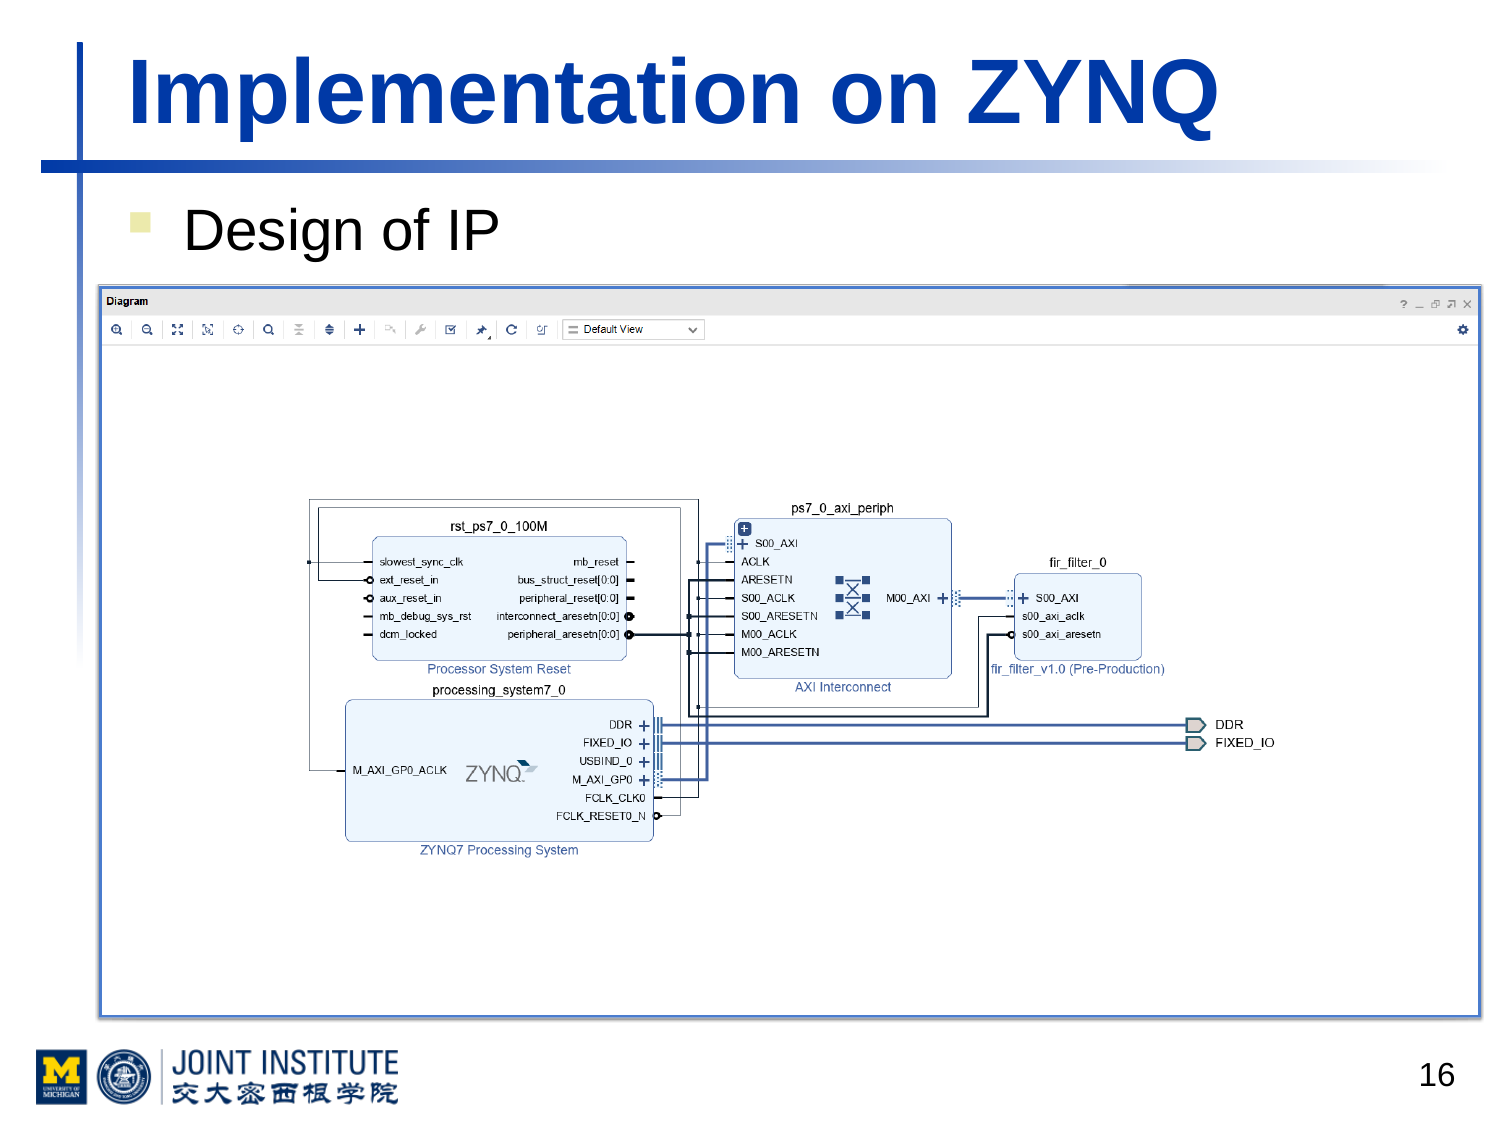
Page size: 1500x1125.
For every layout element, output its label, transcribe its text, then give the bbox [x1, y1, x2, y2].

picture [95, 284, 1484, 1023]
slide_number 16 [1133, 1042, 1471, 1103]
title Implementation on ZYNQ [112, 22, 1468, 149]
list Design of IP [112, 184, 1469, 283]
picture [35, 1046, 399, 1110]
